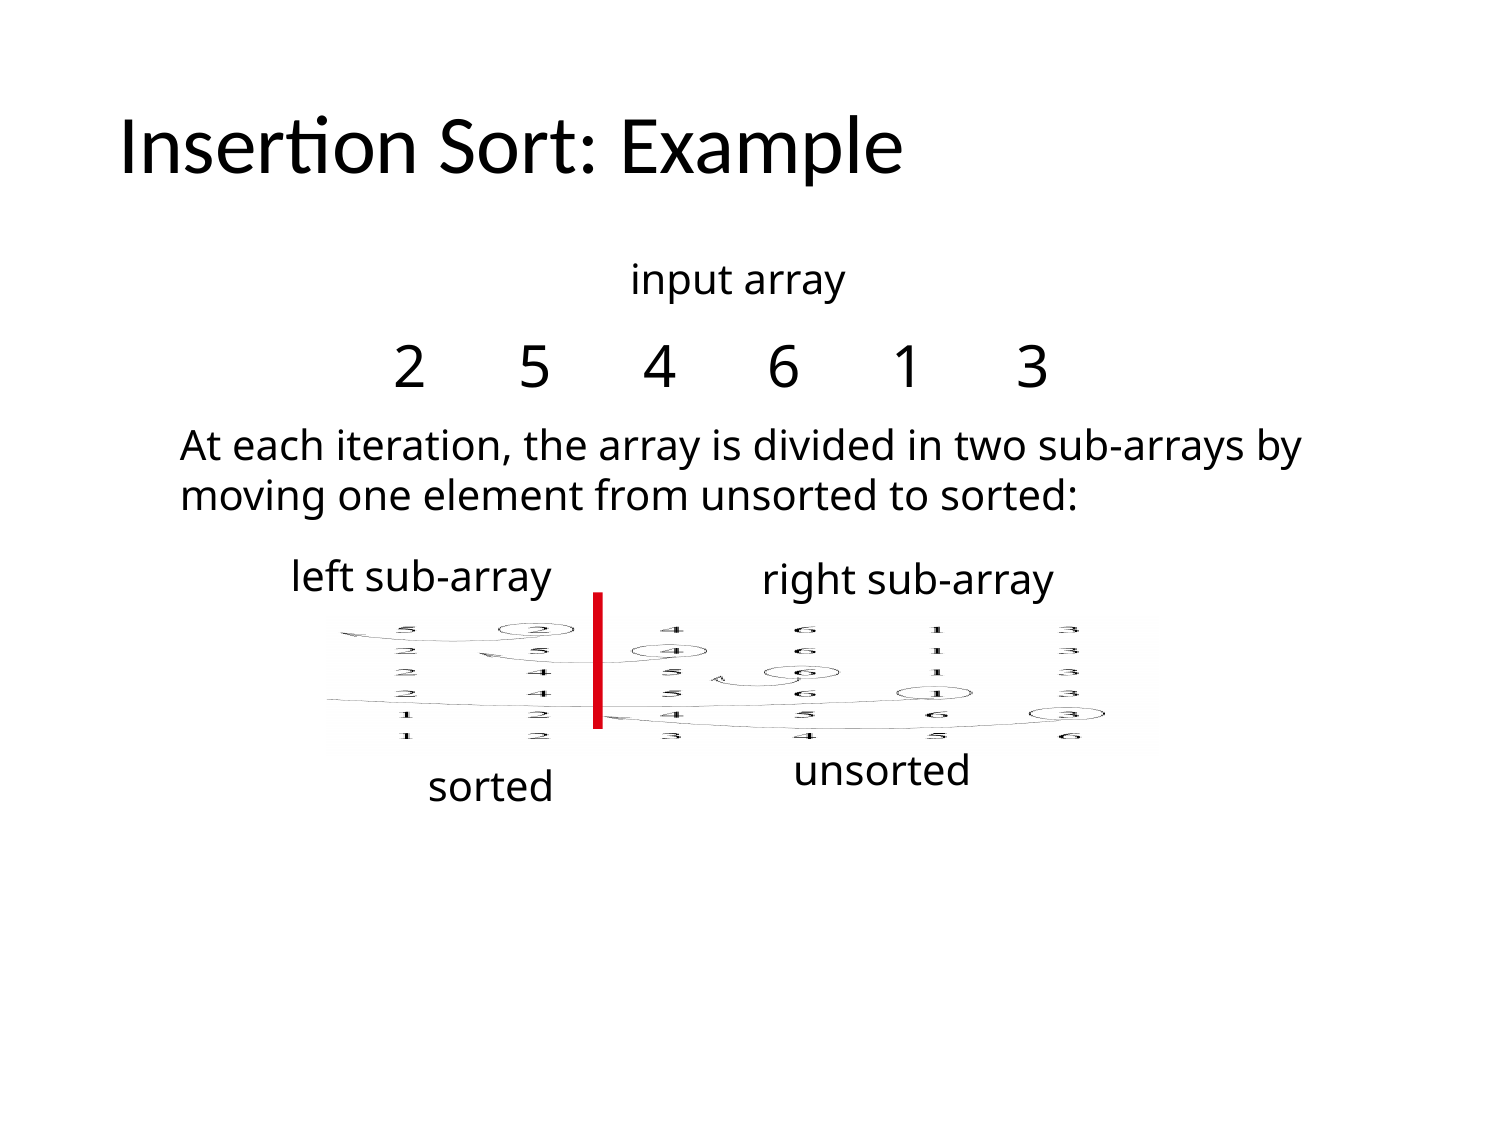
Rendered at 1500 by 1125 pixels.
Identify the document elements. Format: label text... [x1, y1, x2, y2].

text_box left sub-array [275, 542, 567, 608]
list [326, 616, 1159, 757]
text_box unsorted [778, 757, 987, 802]
text_box At each iteration, the array is divided in two sub-arrays by moving one element from unsorted to sorted: [165, 411, 1328, 527]
text_box 2 5 4 6 1 3 [379, 321, 1200, 407]
text_box input array [615, 245, 872, 311]
text_box right sub-array [746, 545, 1069, 610]
title Insertion Sort: Example [103, 59, 1397, 235]
text_box sorted [413, 757, 570, 818]
